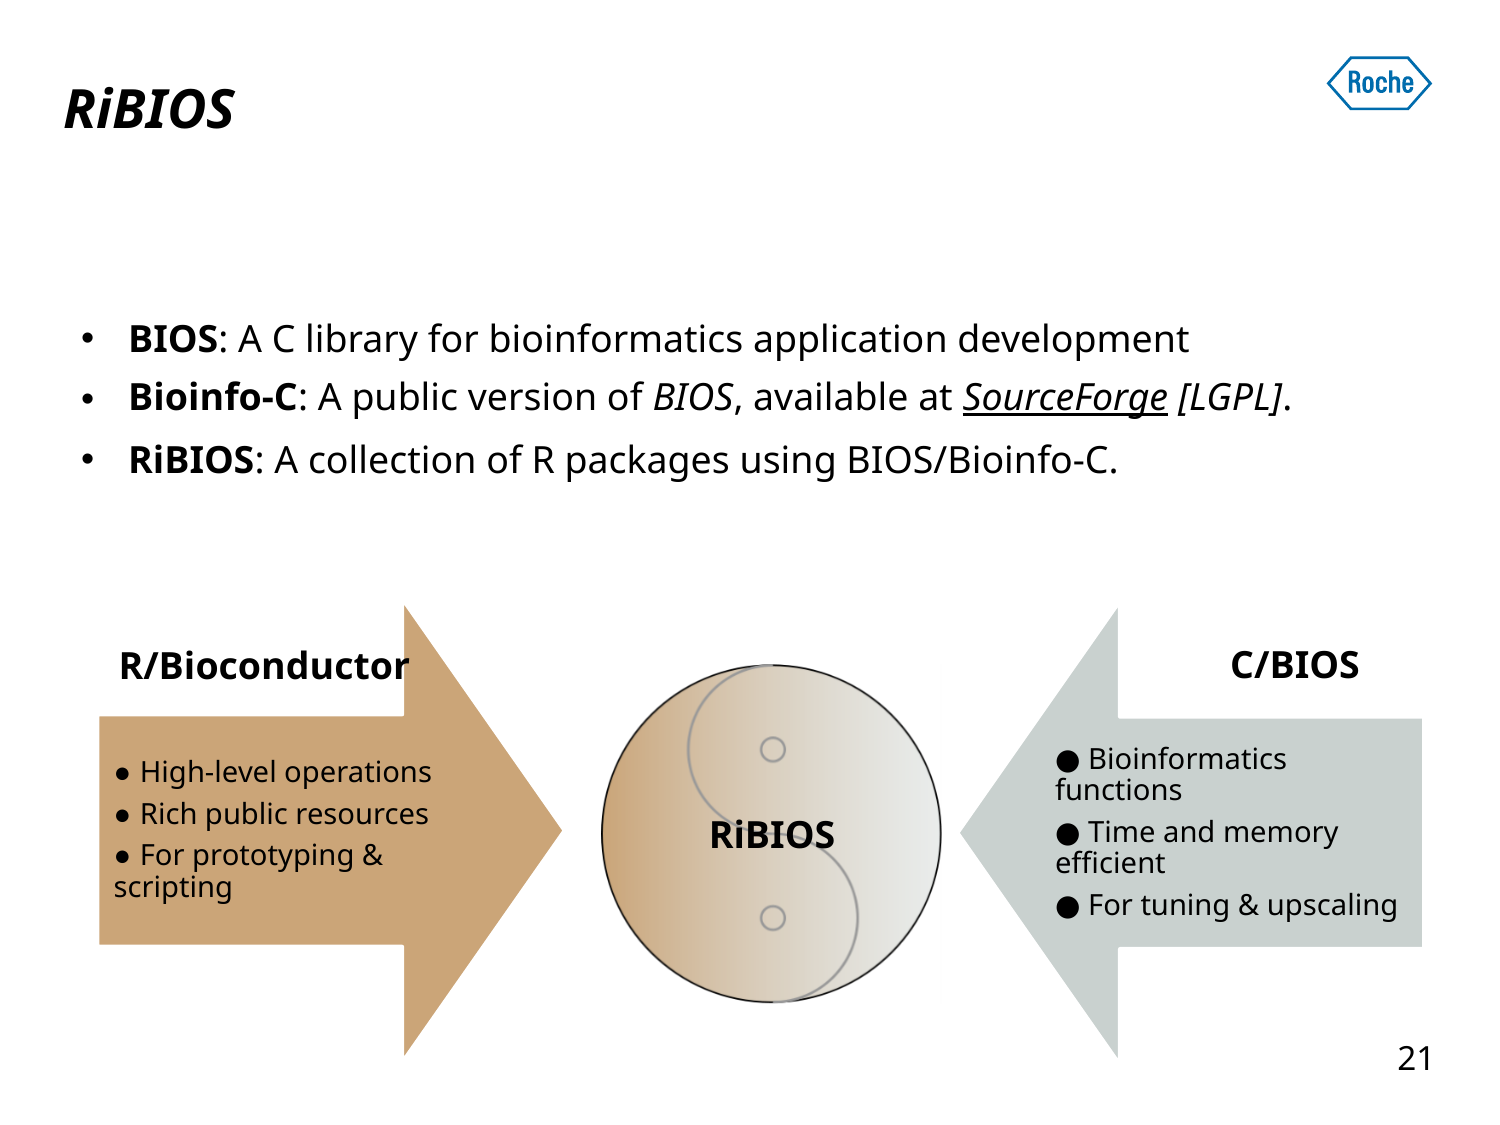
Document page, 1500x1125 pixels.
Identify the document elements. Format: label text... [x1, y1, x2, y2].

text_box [0, 597, 1459, 1066]
title RiBIOS [63, 74, 1272, 290]
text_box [601, 664, 943, 1005]
text_box BIOS: A C library for bioinformatics application development Bioinfo-C: A public version of BIOS, available at SourceForge [LGPL]. RiBIOS: A collection of R packages using BIOS/Bioinfo-C. [66, 307, 1440, 489]
